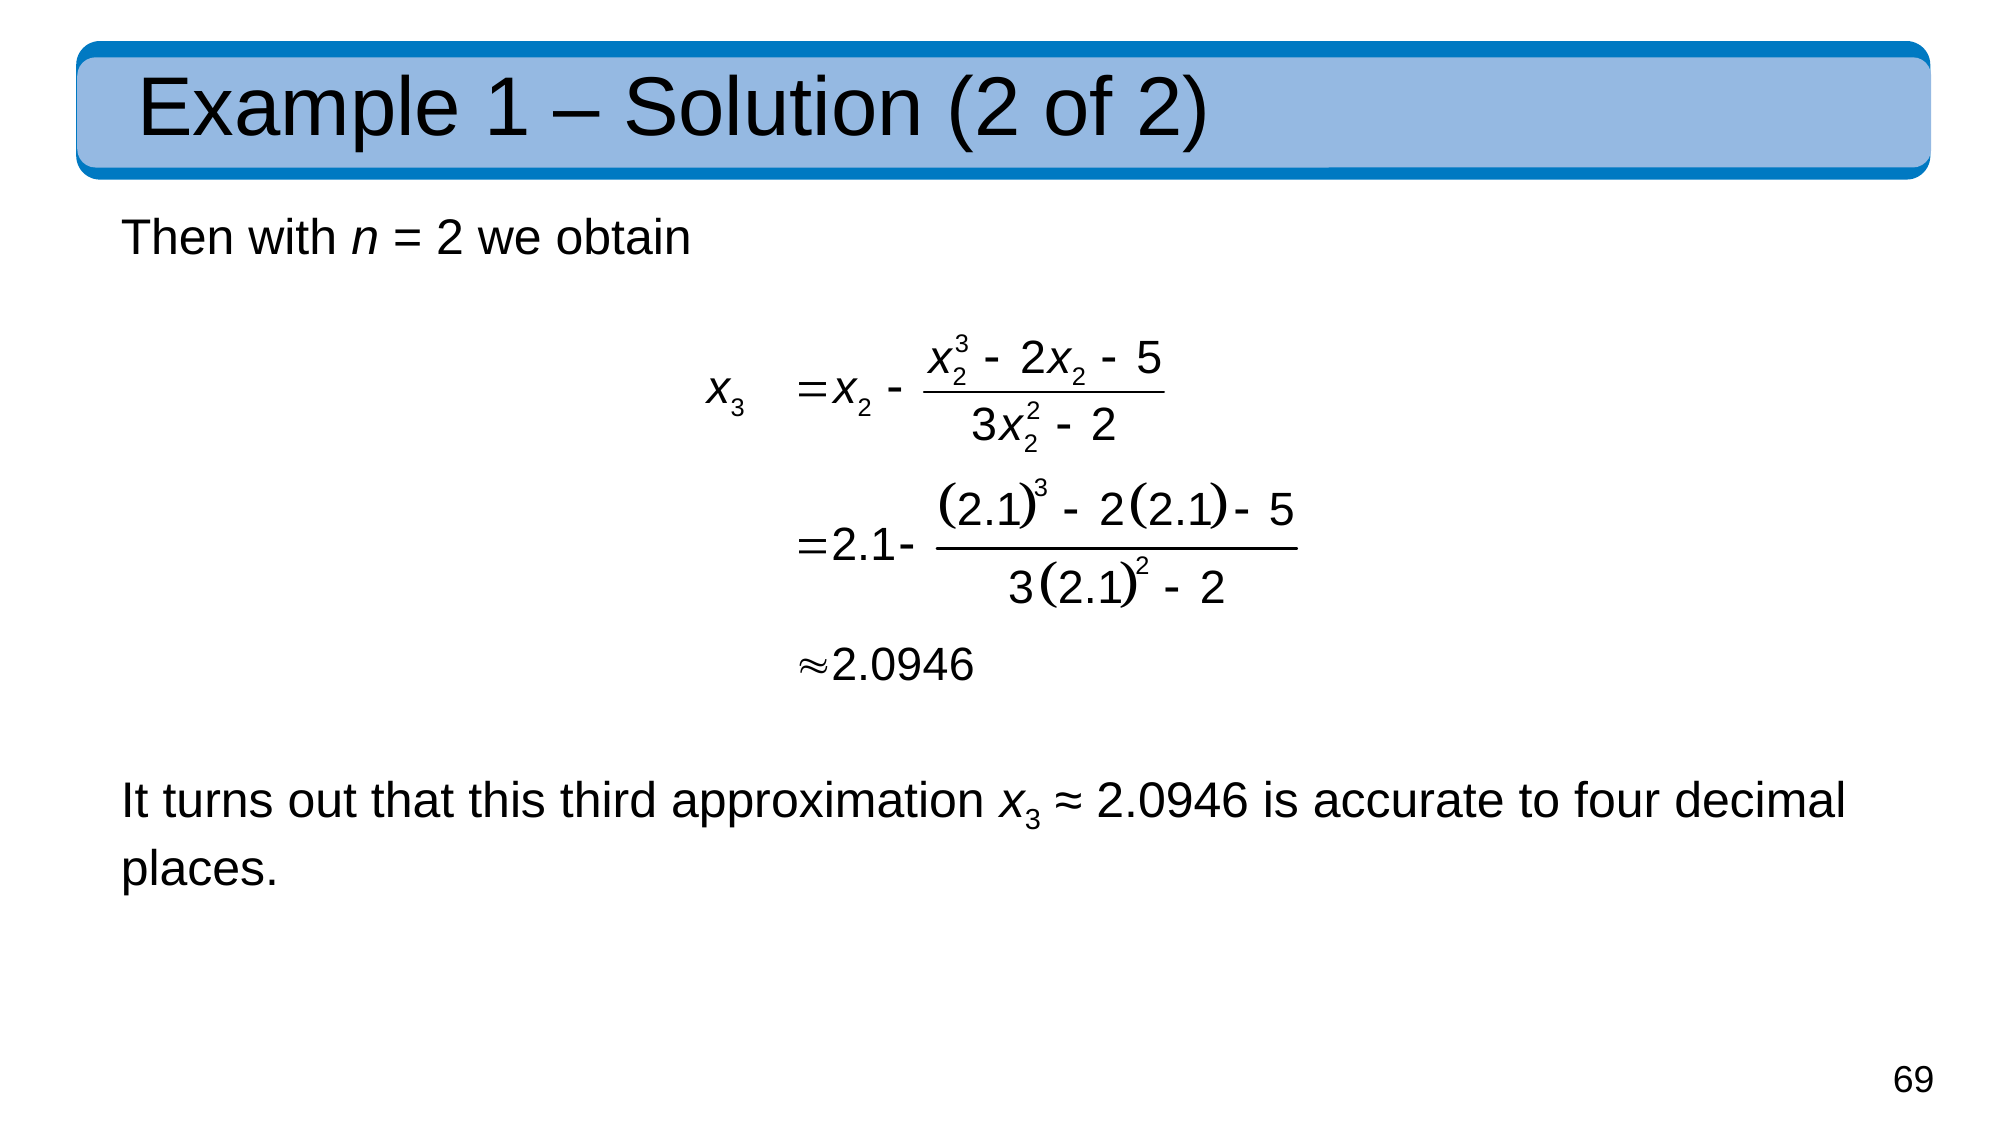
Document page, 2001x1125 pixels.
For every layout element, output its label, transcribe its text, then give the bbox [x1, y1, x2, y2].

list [701, 326, 1302, 696]
list Then with n = 2 we obtain [120, 211, 702, 267]
list It turns out that this third approximation x3 ≈ 2.0946 is accurate to four decimal places. [120, 767, 1879, 894]
title Example 1 – Solution (2 of 2) [137, 63, 1863, 174]
